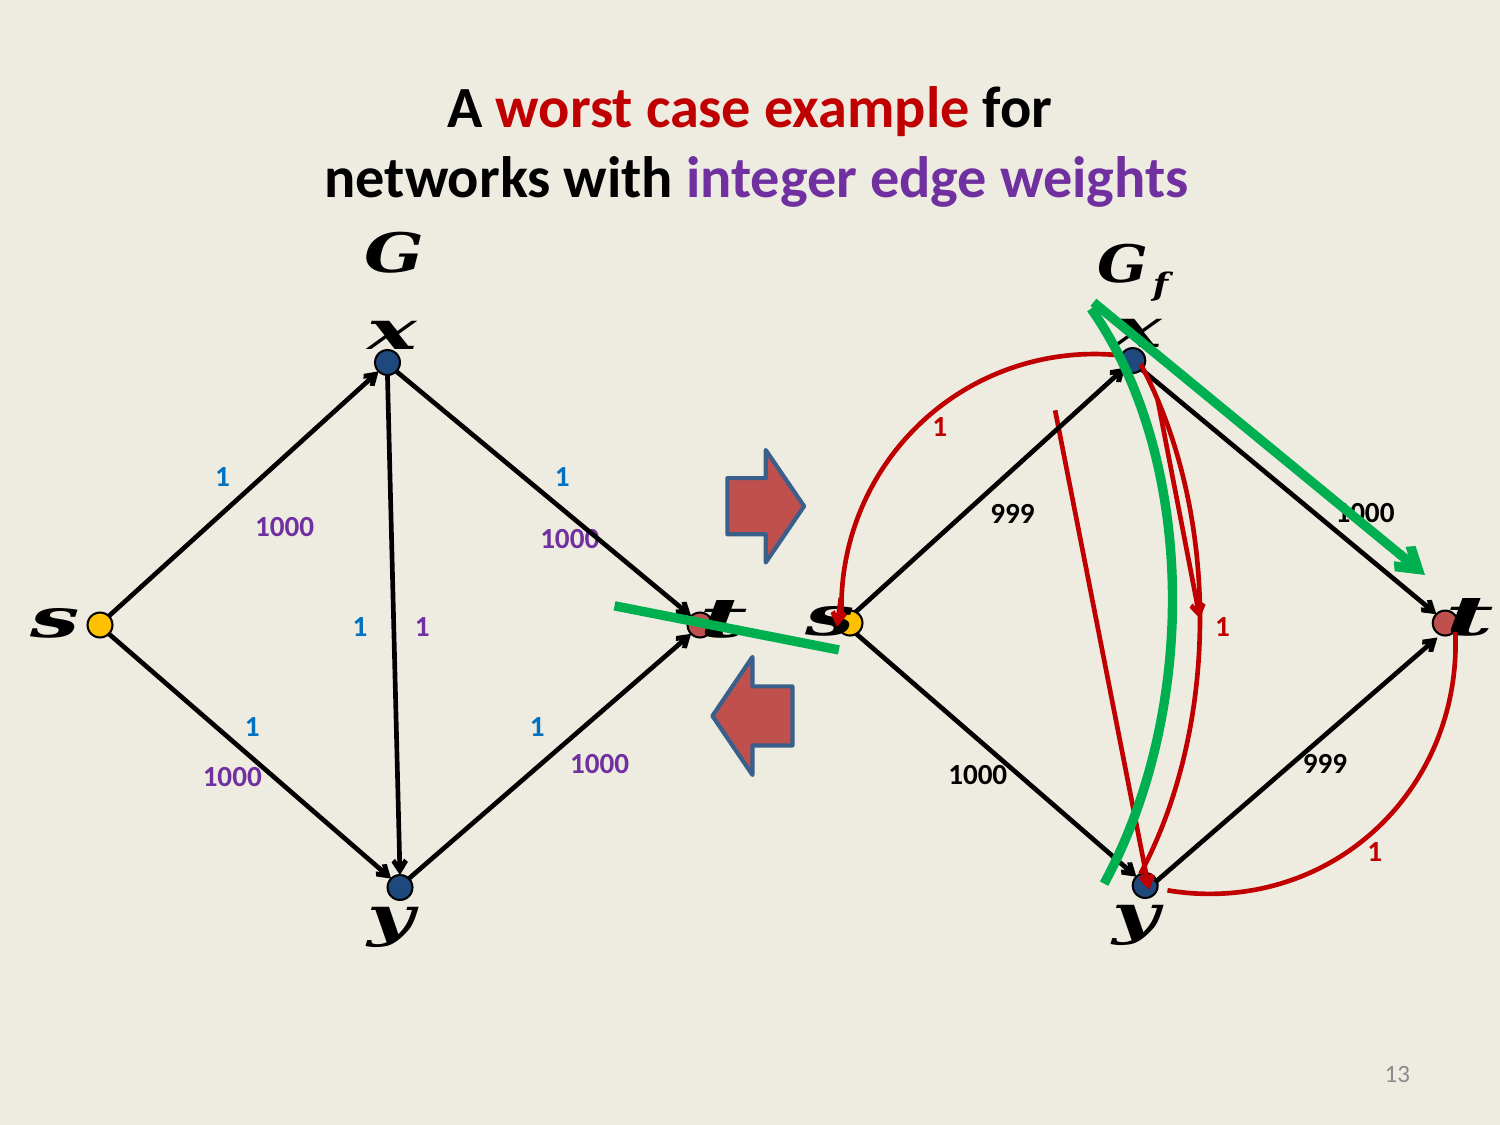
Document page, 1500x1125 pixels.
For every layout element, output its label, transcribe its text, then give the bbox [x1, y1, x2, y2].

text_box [841, 353, 1088, 648]
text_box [24, 589, 103, 651]
title A worst case example for networks with integer edge weights [75, 45, 1425, 233]
slide_number 13 [1074, 1042, 1425, 1103]
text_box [838, 649, 1105, 884]
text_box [229, 449, 586, 751]
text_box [854, 367, 1126, 613]
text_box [935, 380, 1464, 887]
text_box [387, 374, 401, 447]
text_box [1154, 637, 1438, 883]
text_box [387, 758, 401, 876]
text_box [1093, 302, 1426, 576]
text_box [1204, 299, 1500, 947]
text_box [108, 301, 657, 949]
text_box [662, 212, 1201, 1026]
